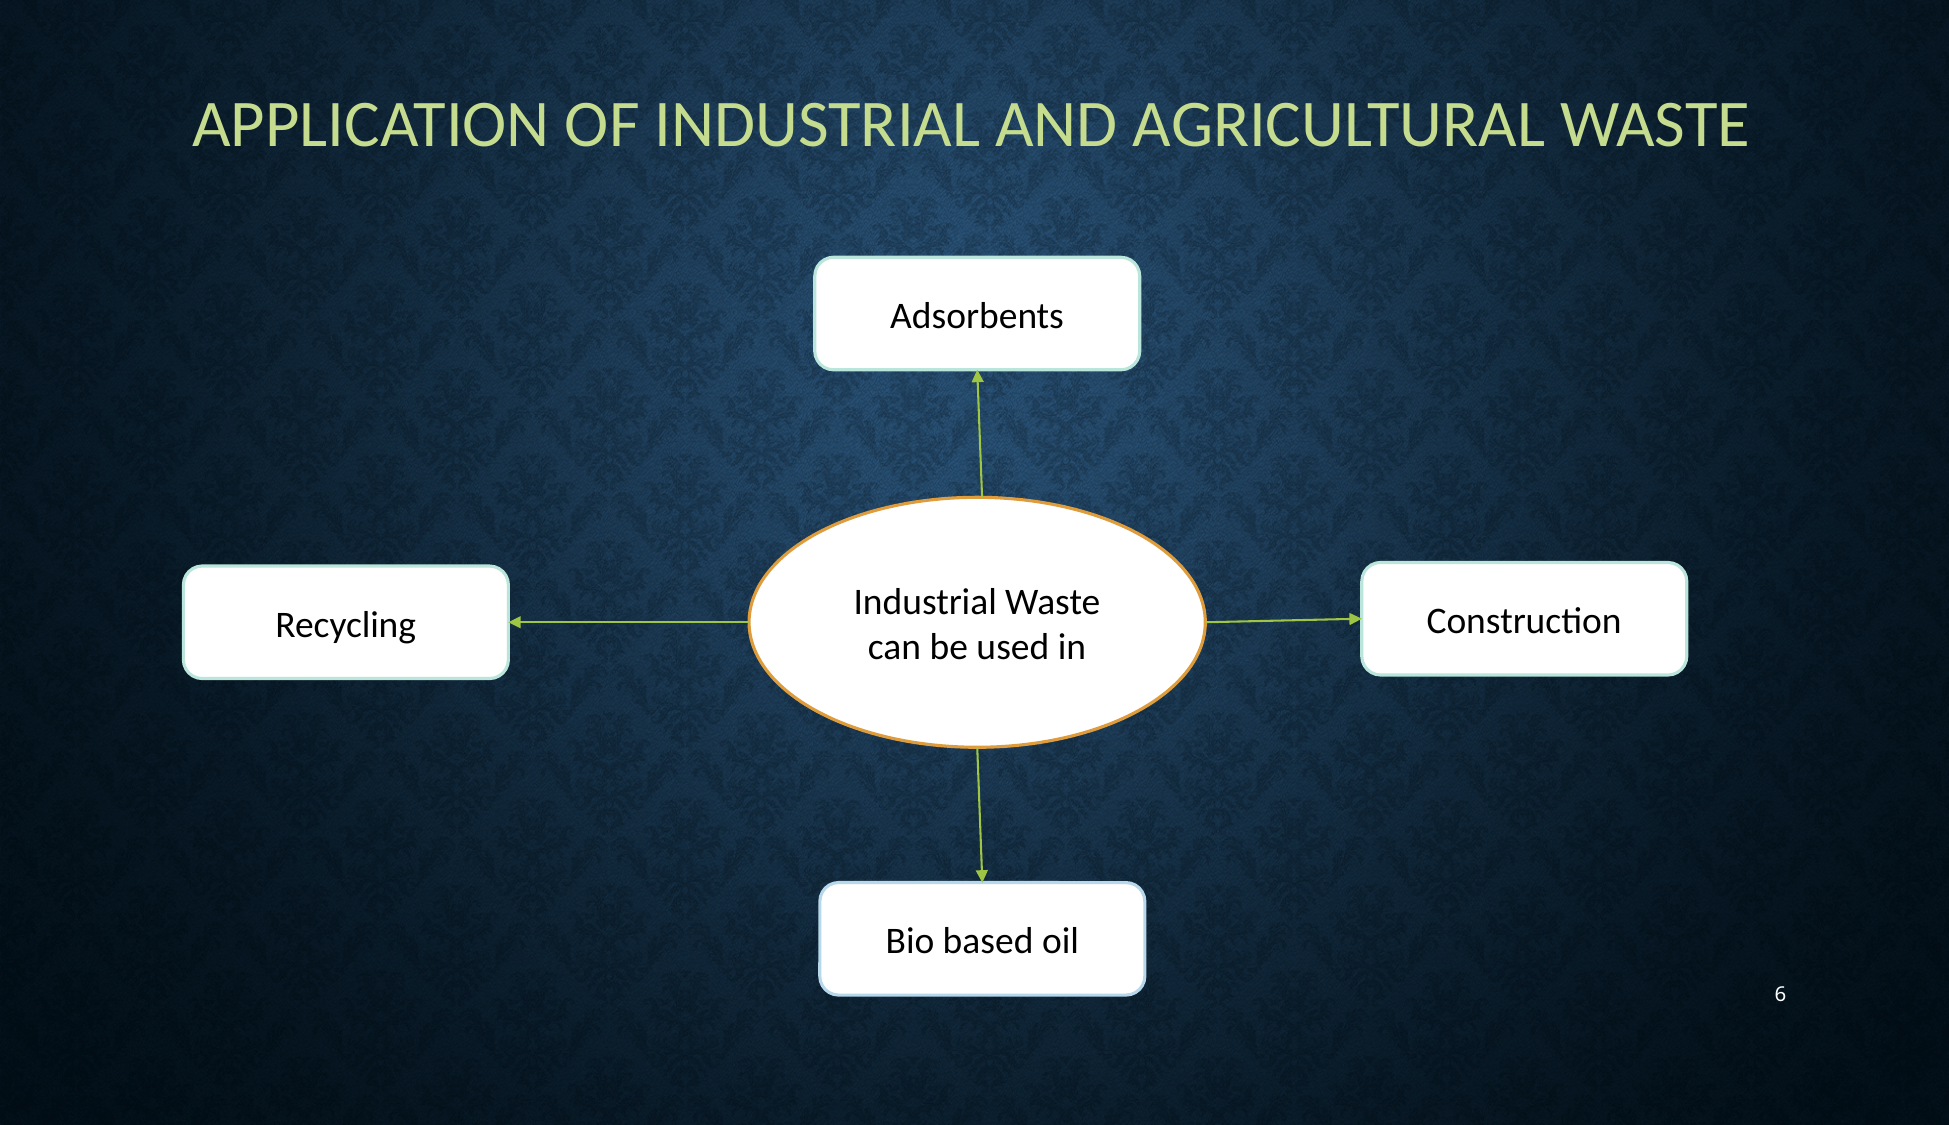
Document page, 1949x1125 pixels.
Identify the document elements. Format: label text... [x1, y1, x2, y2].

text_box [182, 256, 1688, 996]
text_box APPLICATION OF INDUSTRIAL AND AGRICULTURAL WASTE [177, 72, 1791, 168]
slide_number 6 [1680, 965, 1802, 1025]
